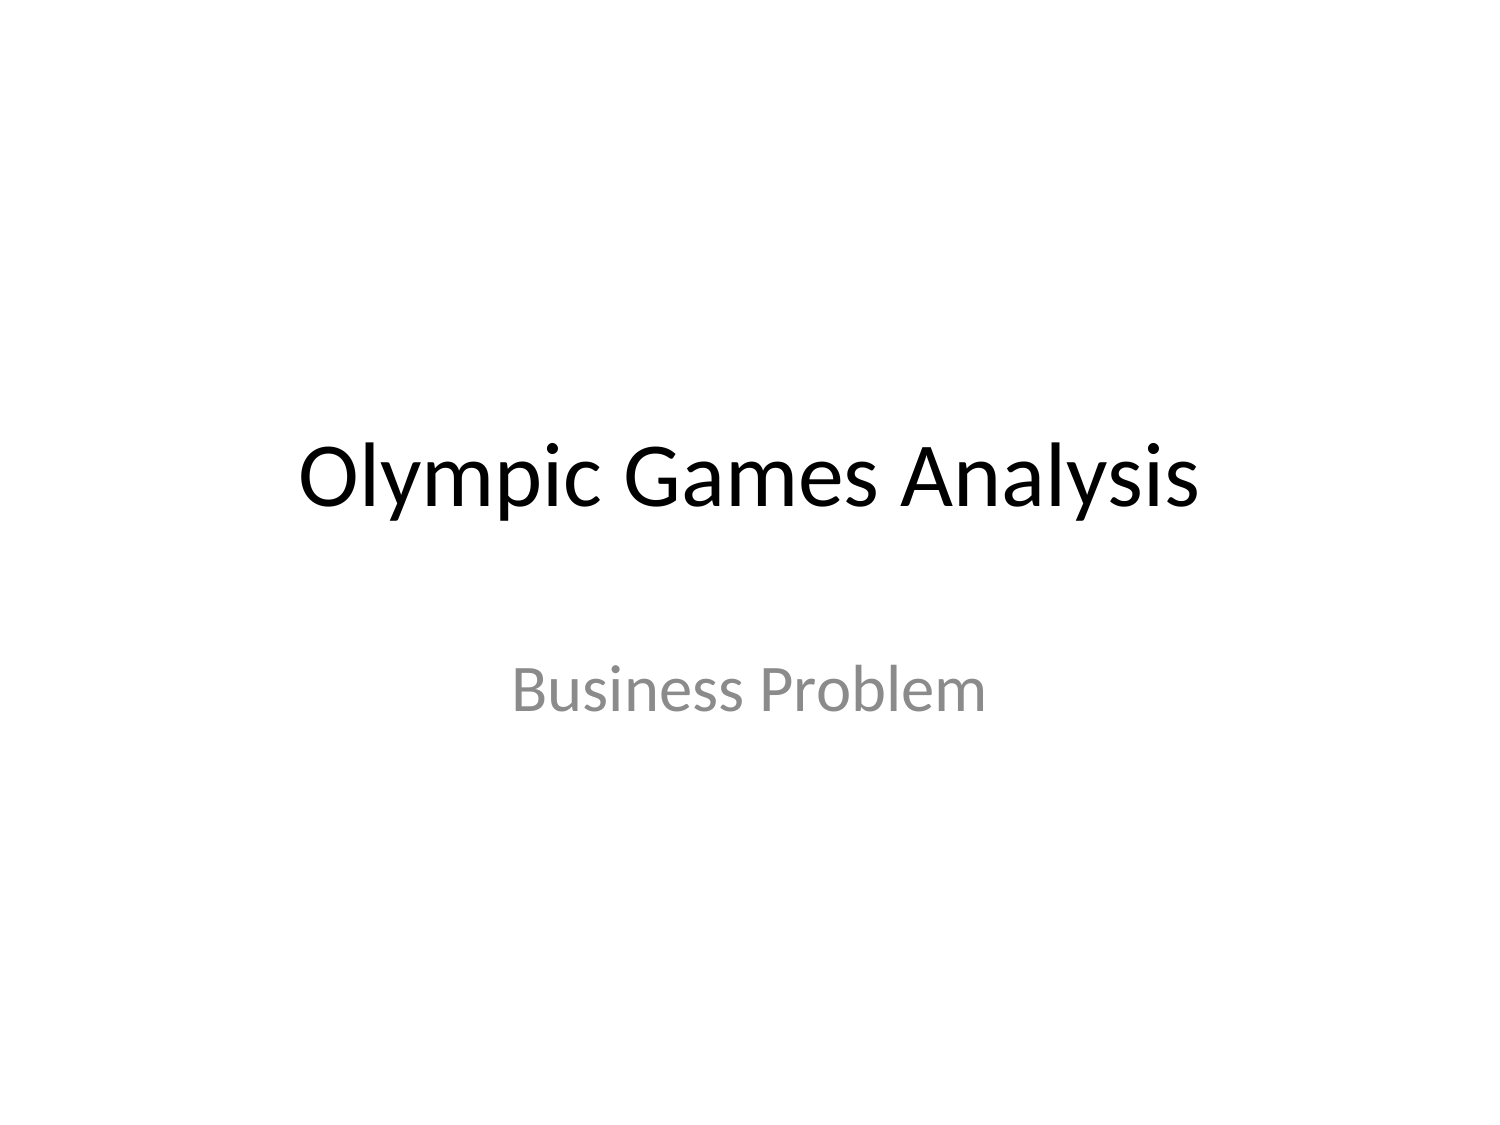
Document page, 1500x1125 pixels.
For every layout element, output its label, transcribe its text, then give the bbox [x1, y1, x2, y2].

title Olympic Games Analysis [112, 349, 1388, 591]
subtitle Business Problem [225, 637, 1275, 925]
